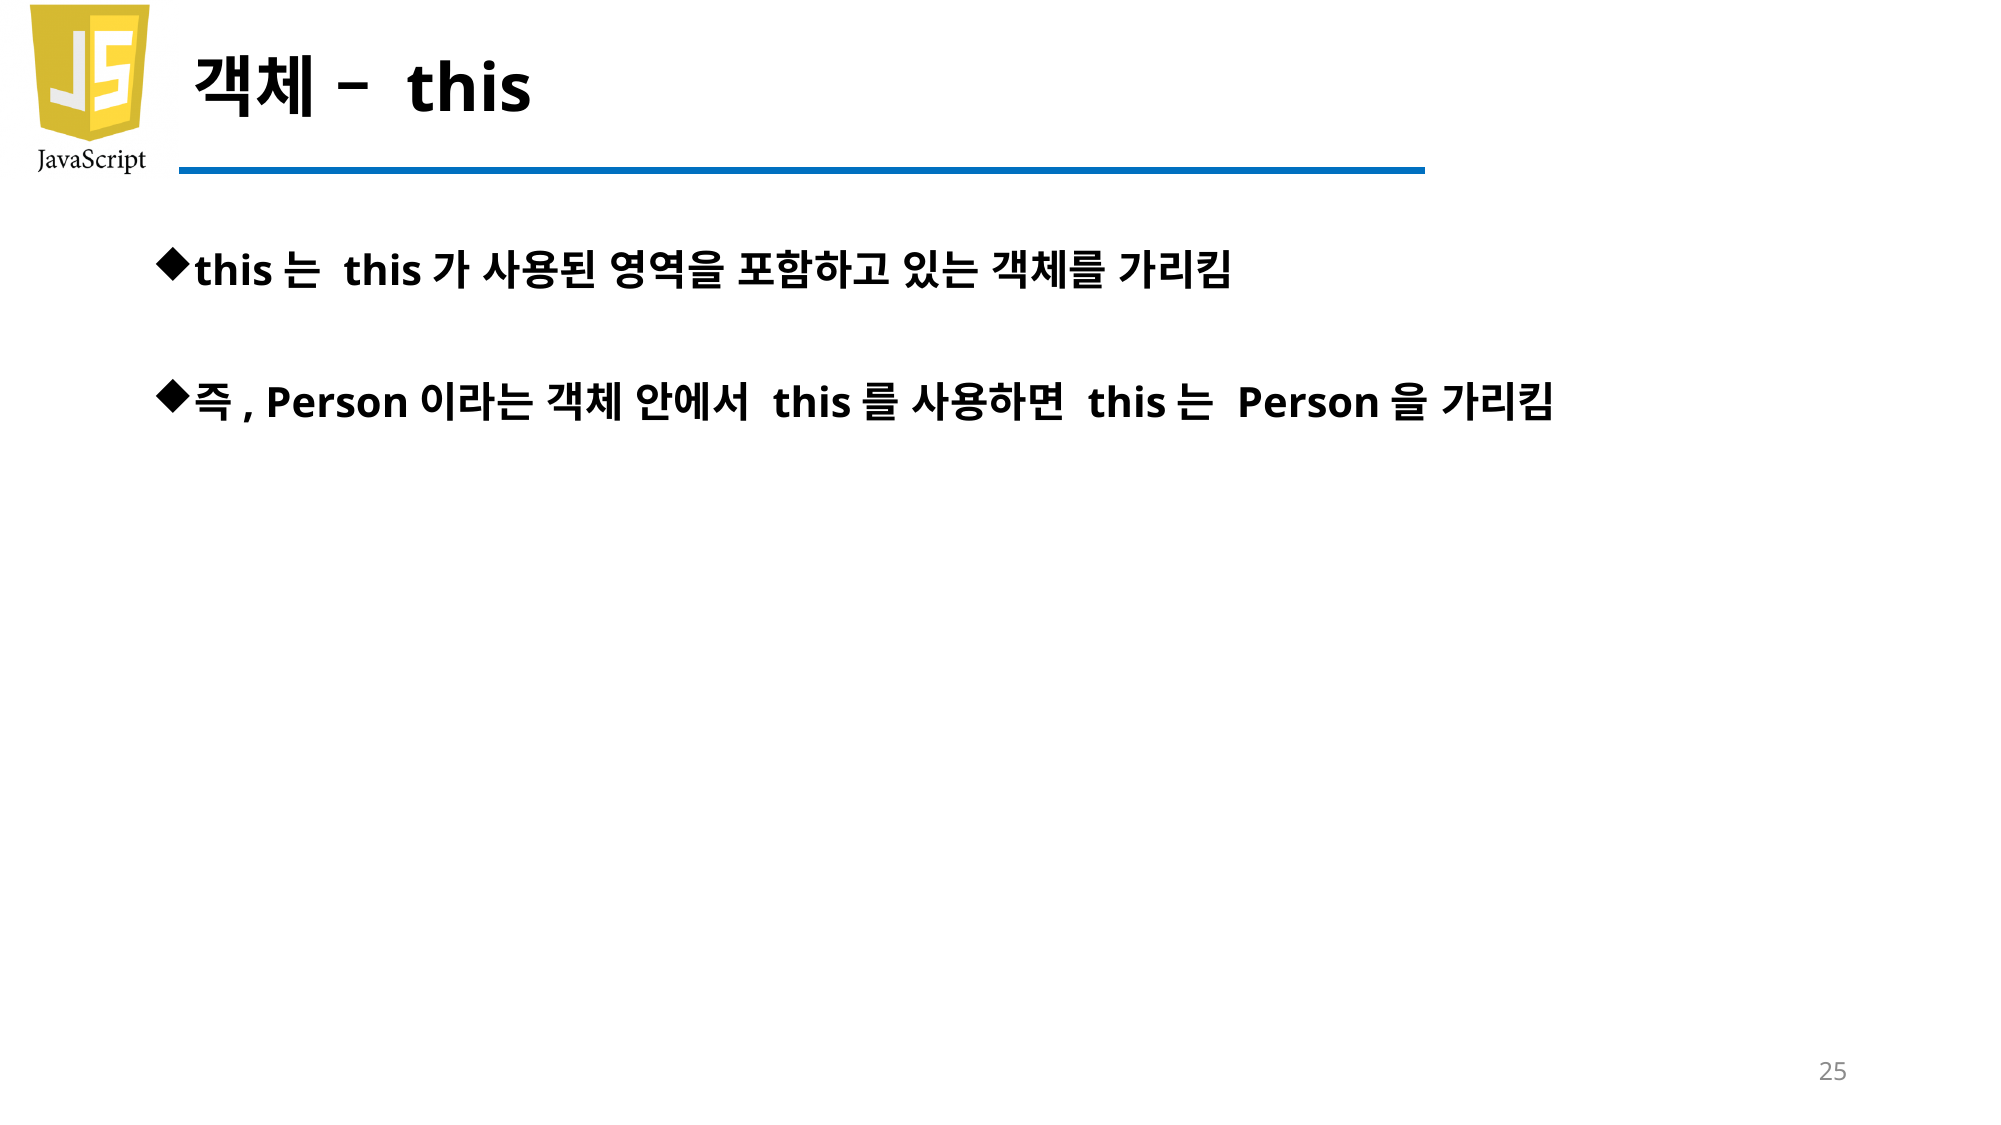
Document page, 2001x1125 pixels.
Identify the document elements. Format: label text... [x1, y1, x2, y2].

picture [0, 0, 179, 179]
slide_number 25 [1412, 1042, 1863, 1103]
list this는 this가 사용된 영역을 포함하고 있는 객체를 가리킴 즉, Person이라는 객체 안에서 this를 사용하면 this는 Person을 가리킴 [137, 241, 1863, 1014]
title 객체 – this [179, 8, 1736, 171]
